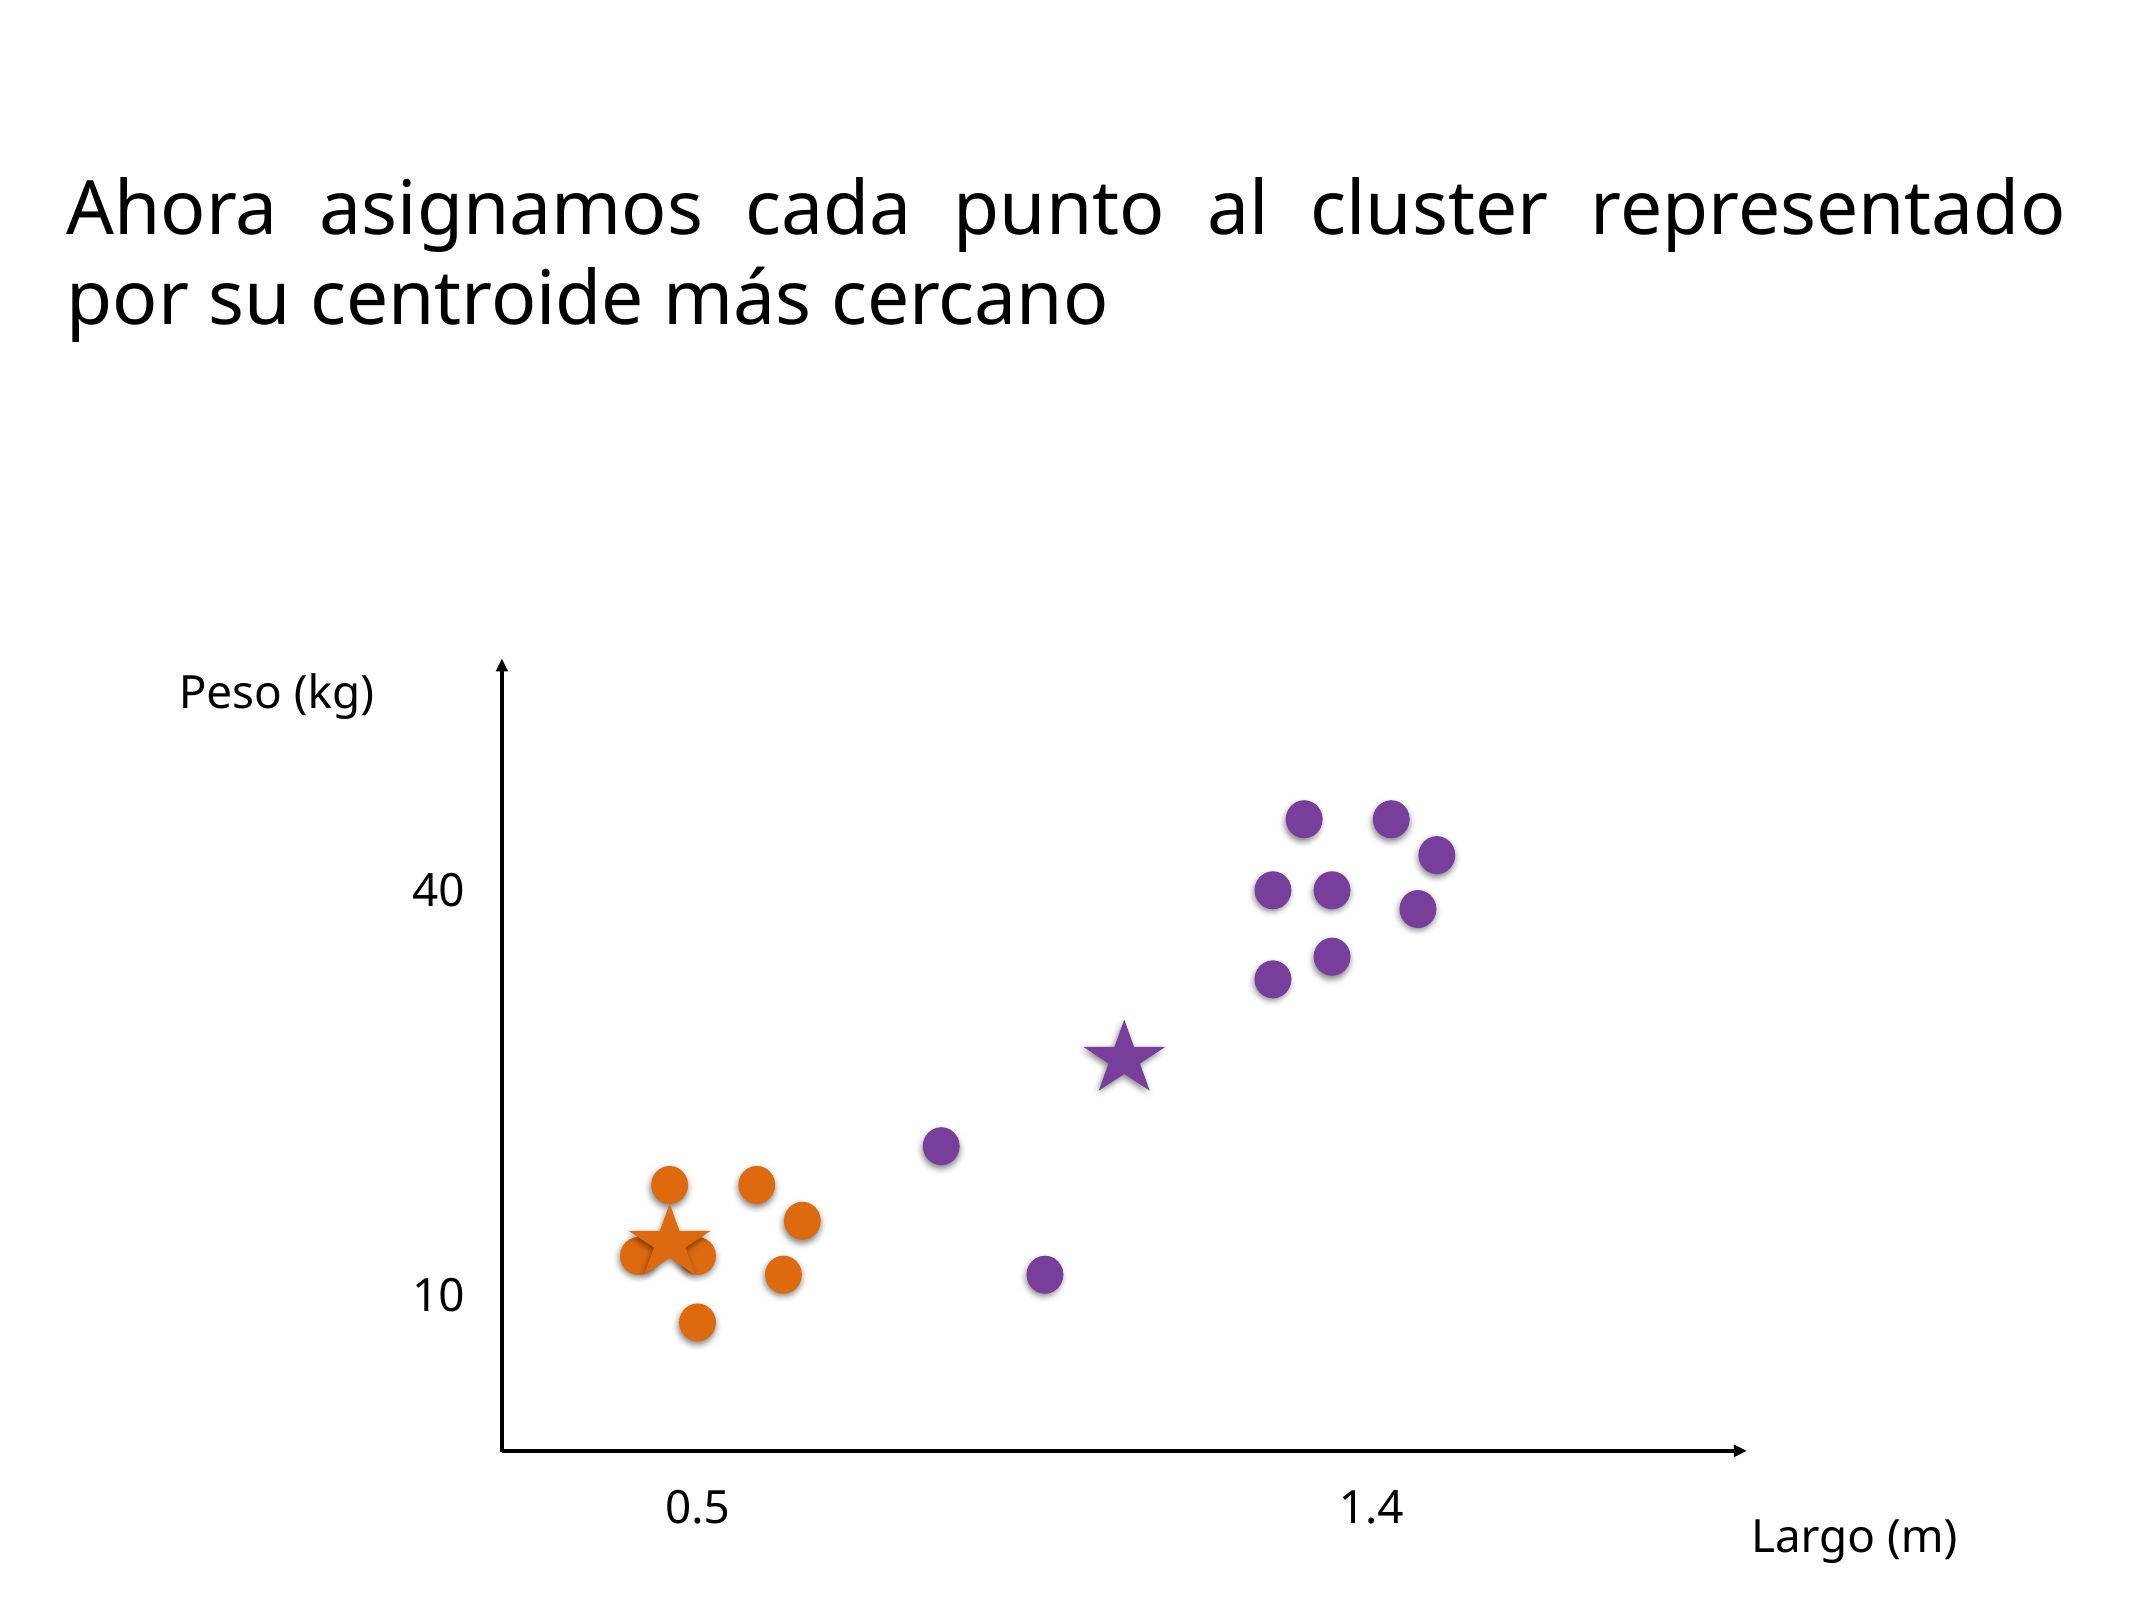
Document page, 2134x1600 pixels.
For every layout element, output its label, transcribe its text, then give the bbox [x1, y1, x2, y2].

text_box [1313, 937, 1351, 976]
text_box Peso (kg) [170, 654, 383, 726]
text_box [1026, 1255, 1064, 1294]
text_box 0.5 [656, 1469, 739, 1541]
text_box [693, 1242, 716, 1275]
text_box [1313, 871, 1351, 910]
text_box [501, 1444, 1747, 1458]
text_box [738, 1165, 776, 1205]
text_box 40 [403, 852, 473, 924]
text_box [620, 1241, 646, 1276]
text_box [495, 658, 509, 1451]
text_box [1418, 836, 1456, 875]
text_box 10 [403, 1257, 473, 1330]
text_box Largo (m) [1742, 1498, 1966, 1570]
text_box [651, 1165, 689, 1204]
text_box [783, 1201, 821, 1240]
text_box [1285, 800, 1323, 839]
text_box [922, 1127, 960, 1166]
text_box [628, 1203, 711, 1275]
text_box [1254, 871, 1292, 910]
text_box [679, 1303, 716, 1342]
text_box [1399, 890, 1437, 929]
text_box [1372, 800, 1410, 839]
text_box [1083, 1019, 1166, 1091]
text_box Ahora asignamos cada punto al cluster representado por su centroide más cercano [58, 151, 2076, 349]
text_box 1.4 [1330, 1469, 1413, 1541]
text_box [765, 1255, 802, 1294]
text_box [1254, 960, 1292, 999]
